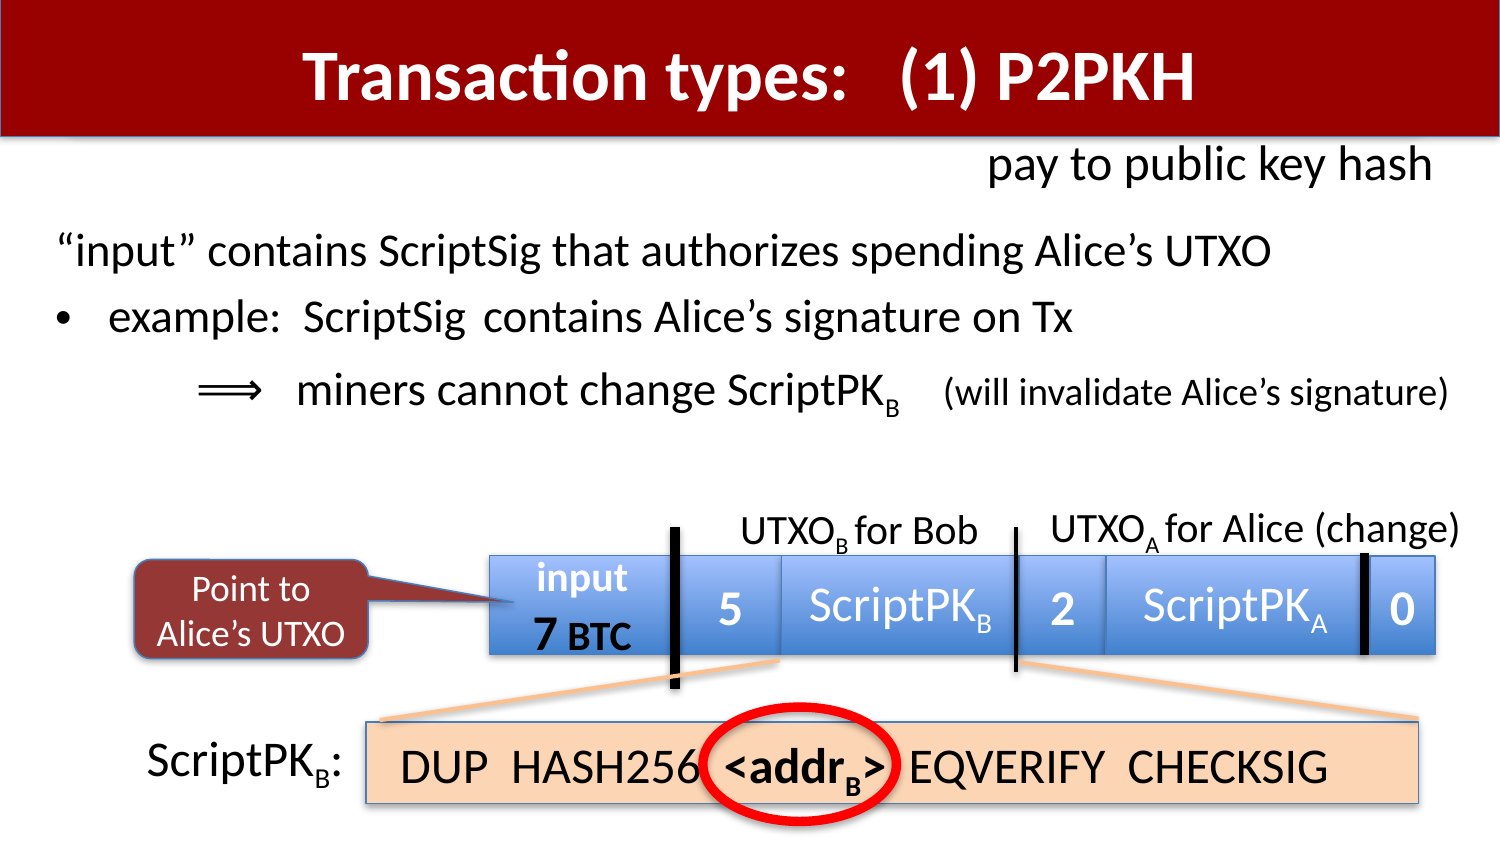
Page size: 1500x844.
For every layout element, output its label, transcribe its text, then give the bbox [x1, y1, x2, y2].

text_box UTXOB for Bob [725, 495, 994, 553]
text_box input 7 BTC [489, 555, 665, 655]
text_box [124, 660, 1419, 804]
text_box UTXOA for Alice (change) [1035, 493, 1477, 566]
text_box [744, 812, 855, 823]
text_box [1021, 555, 1362, 655]
list “input” contains ScriptSig that authorizes spending Alice’s UTXO example: ScriptSig contains Alice’s signature on Tx ⟹ miners cannot change ScriptPKB (will invalidate Alice’s signature) [39, 211, 1476, 475]
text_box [679, 555, 1012, 655]
text_box Point to Alice’s UTXO [133, 558, 515, 658]
title Transaction types: (1) P2PKH [75, 20, 1425, 123]
text_box pay to public key hash [972, 122, 1449, 198]
text_box 0 [1370, 566, 1436, 655]
